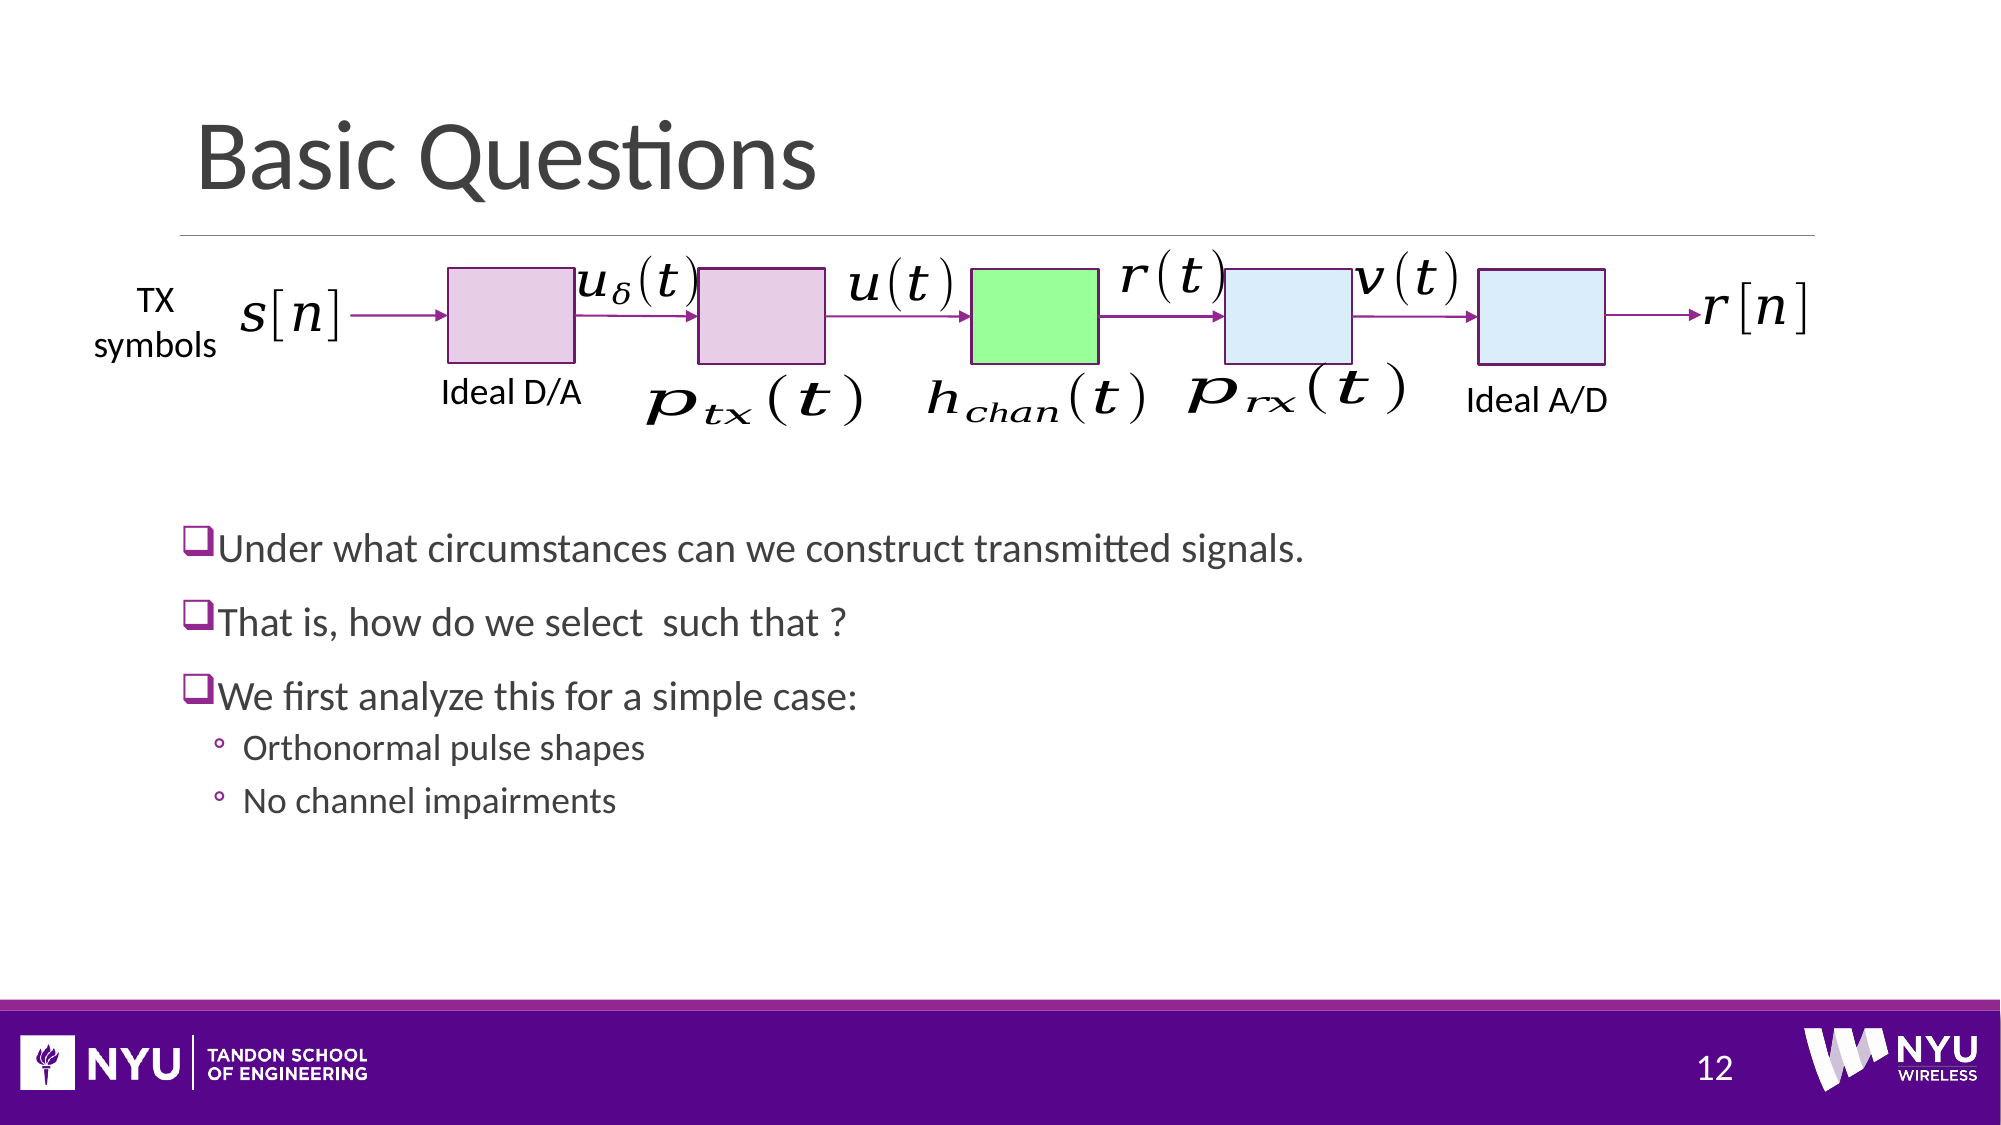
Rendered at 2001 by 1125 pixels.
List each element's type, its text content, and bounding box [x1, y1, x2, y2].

text_box TX symbols [71, 267, 232, 373]
slide_number 12 [1533, 1035, 1749, 1096]
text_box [236, 244, 1809, 432]
title Basic Questions [180, 47, 1830, 218]
